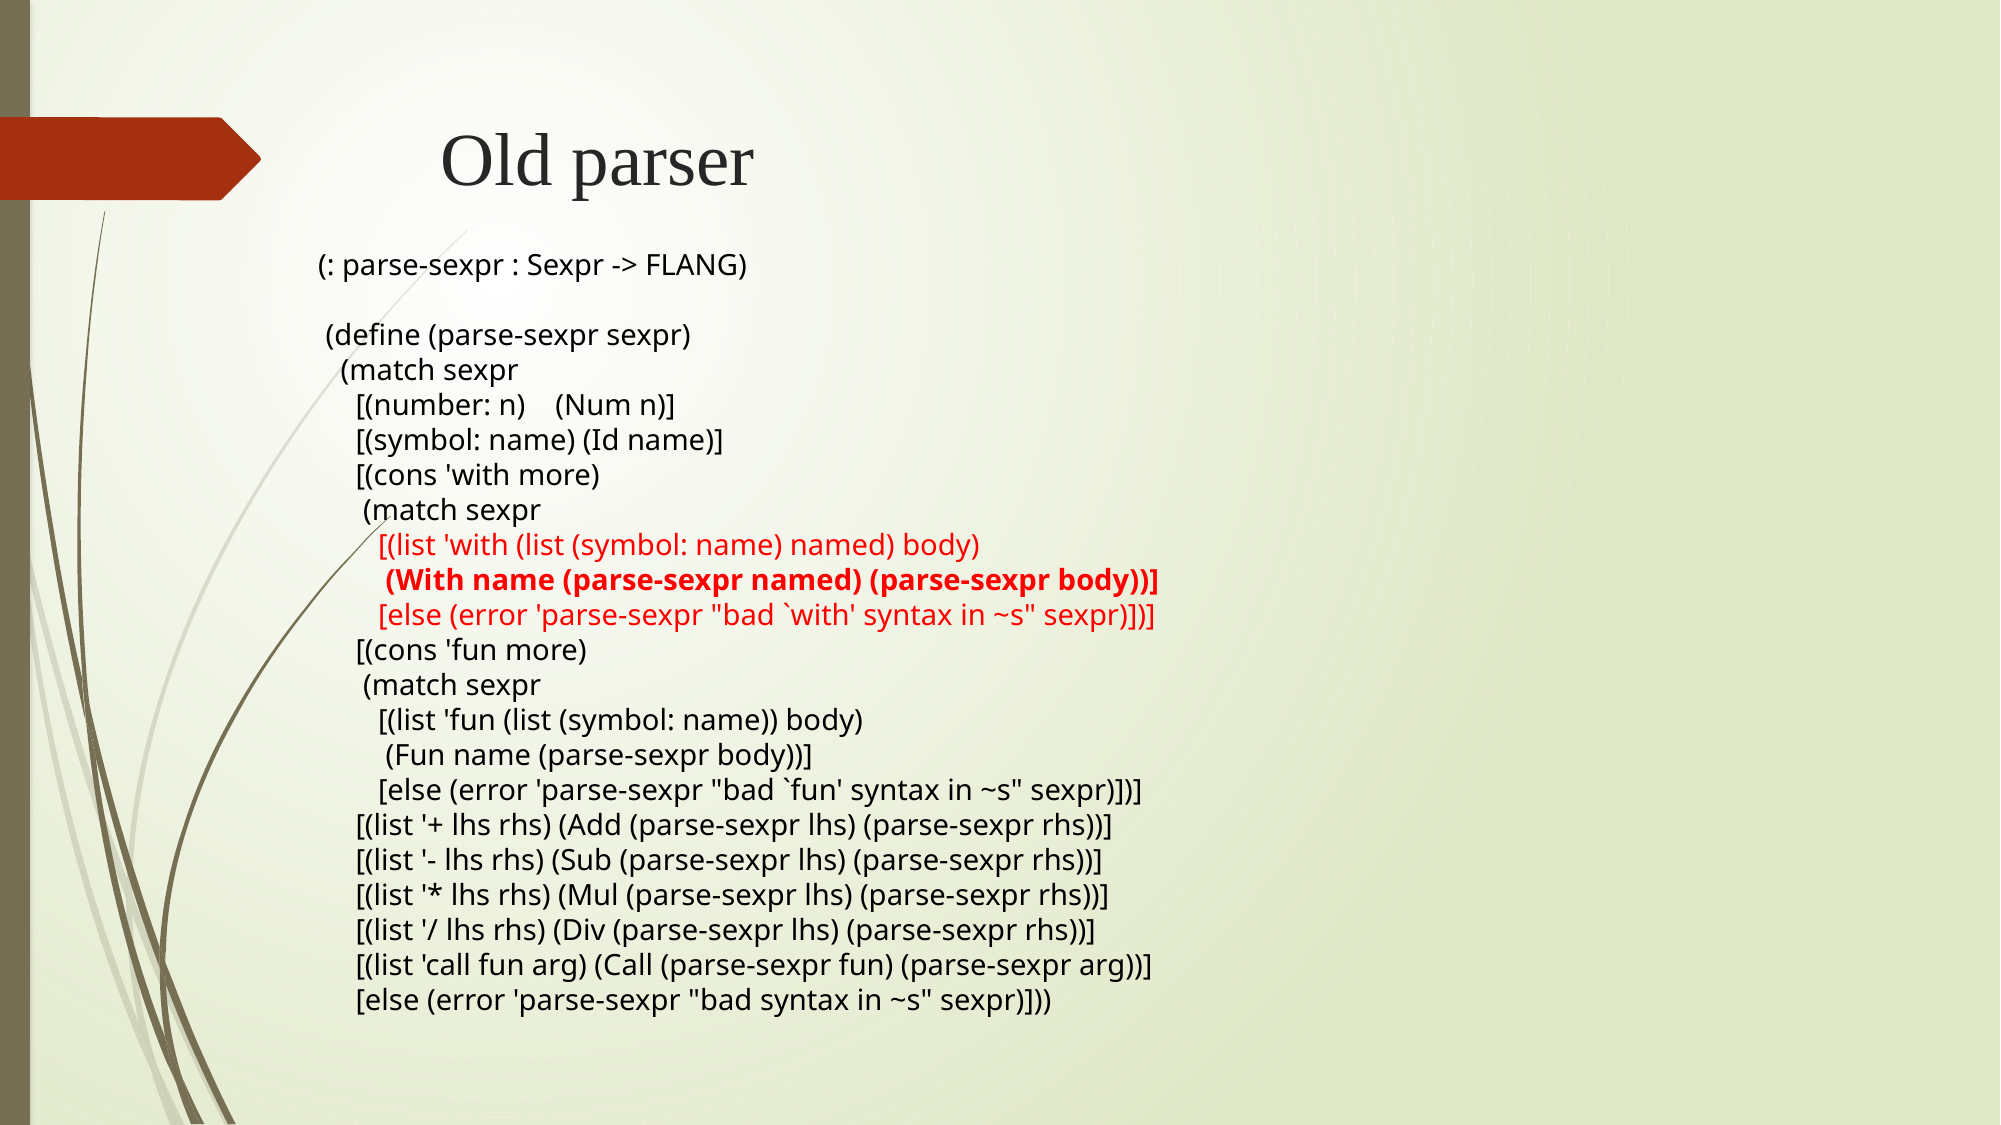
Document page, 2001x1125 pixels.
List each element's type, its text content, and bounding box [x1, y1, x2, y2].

title Old parser [425, 102, 1888, 313]
text_box (: parse-sexpr : Sexpr -> FLANG) (define (parse-sexpr sexpr) (match sexpr [(number: n) (Num n)] [(symbol: name) (Id name)] [(cons 'with more) (match sexpr [(list 'with (list (symbol: name) named) body) (With name (parse-sexpr named) (parse-sexpr body))] [else (error 'parse-sexpr "bad `with' syntax in ~s" sexpr)])] [(cons 'fun more) (match sexpr [(list 'fun (list (symbol: name)) body) (Fun name (parse-sexpr body))] [else (error 'parse-sexpr "bad `fun' syntax in ~s" sexpr)])] [(list '+ lhs rhs) (Add (parse-sexpr lhs) (parse-sexpr rhs))] [(list '- lhs rhs) (Sub (parse-sexpr lhs) (parse-sexpr rhs))] [(list '* lhs rhs) (Mul (parse-sexpr lhs) (parse-sexpr rhs))] [(list '/ lhs rhs) (Div (parse-sexpr lhs) (parse-sexpr rhs))] [(list 'call fun arg) (Call (parse-sexpr fun) (parse-sexpr arg))] [else (error 'parse-sexpr "bad syntax in ~s" sexpr)])) [295, 239, 1751, 1024]
